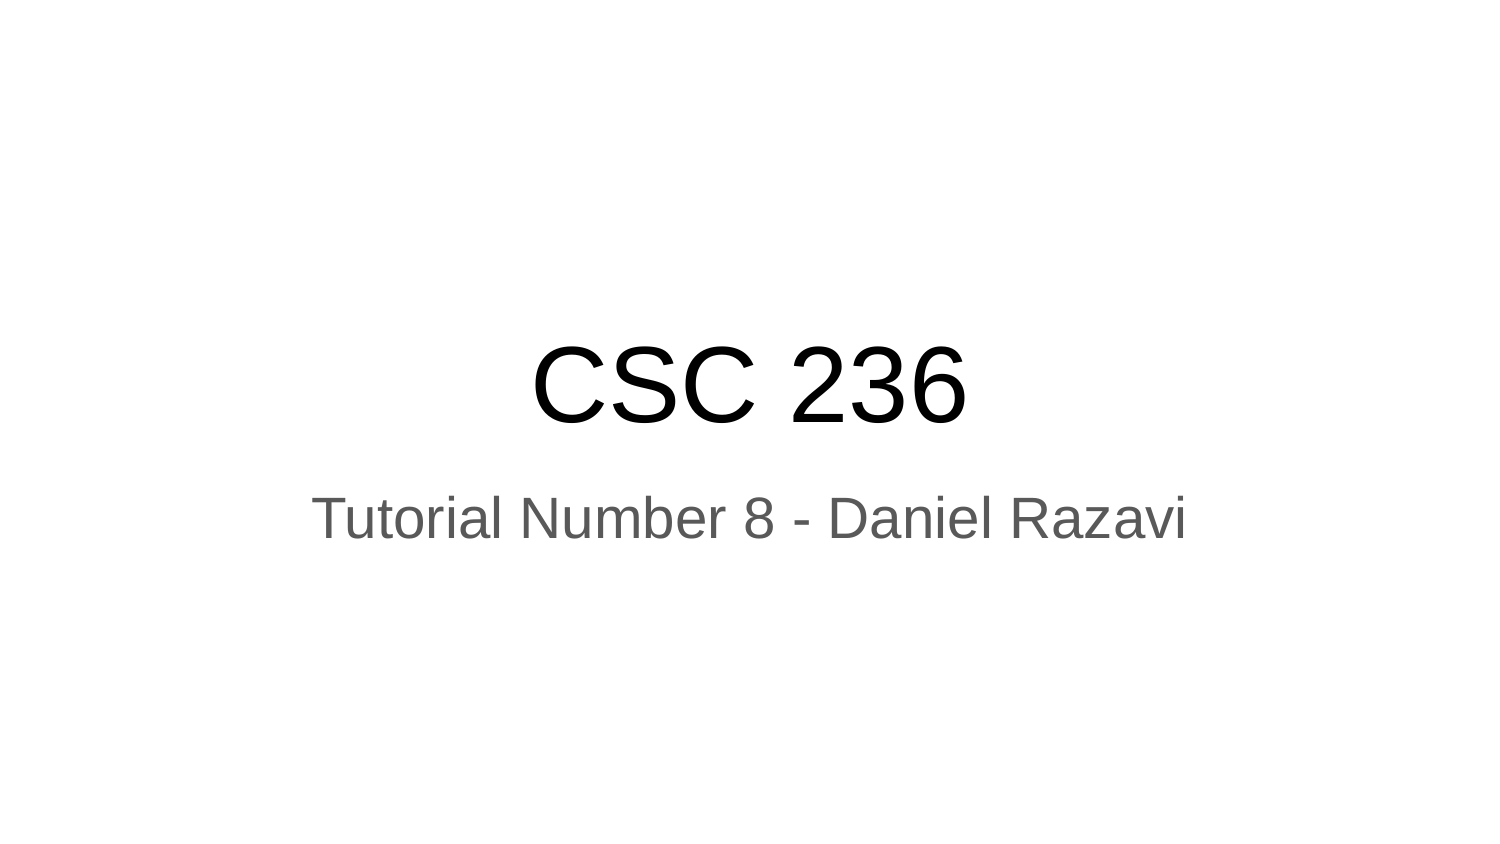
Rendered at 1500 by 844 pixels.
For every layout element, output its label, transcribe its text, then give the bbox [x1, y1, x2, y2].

title CSC 236 [51, 122, 1449, 459]
subtitle Tutorial Number 8 - Daniel Razavi [51, 464, 1449, 595]
